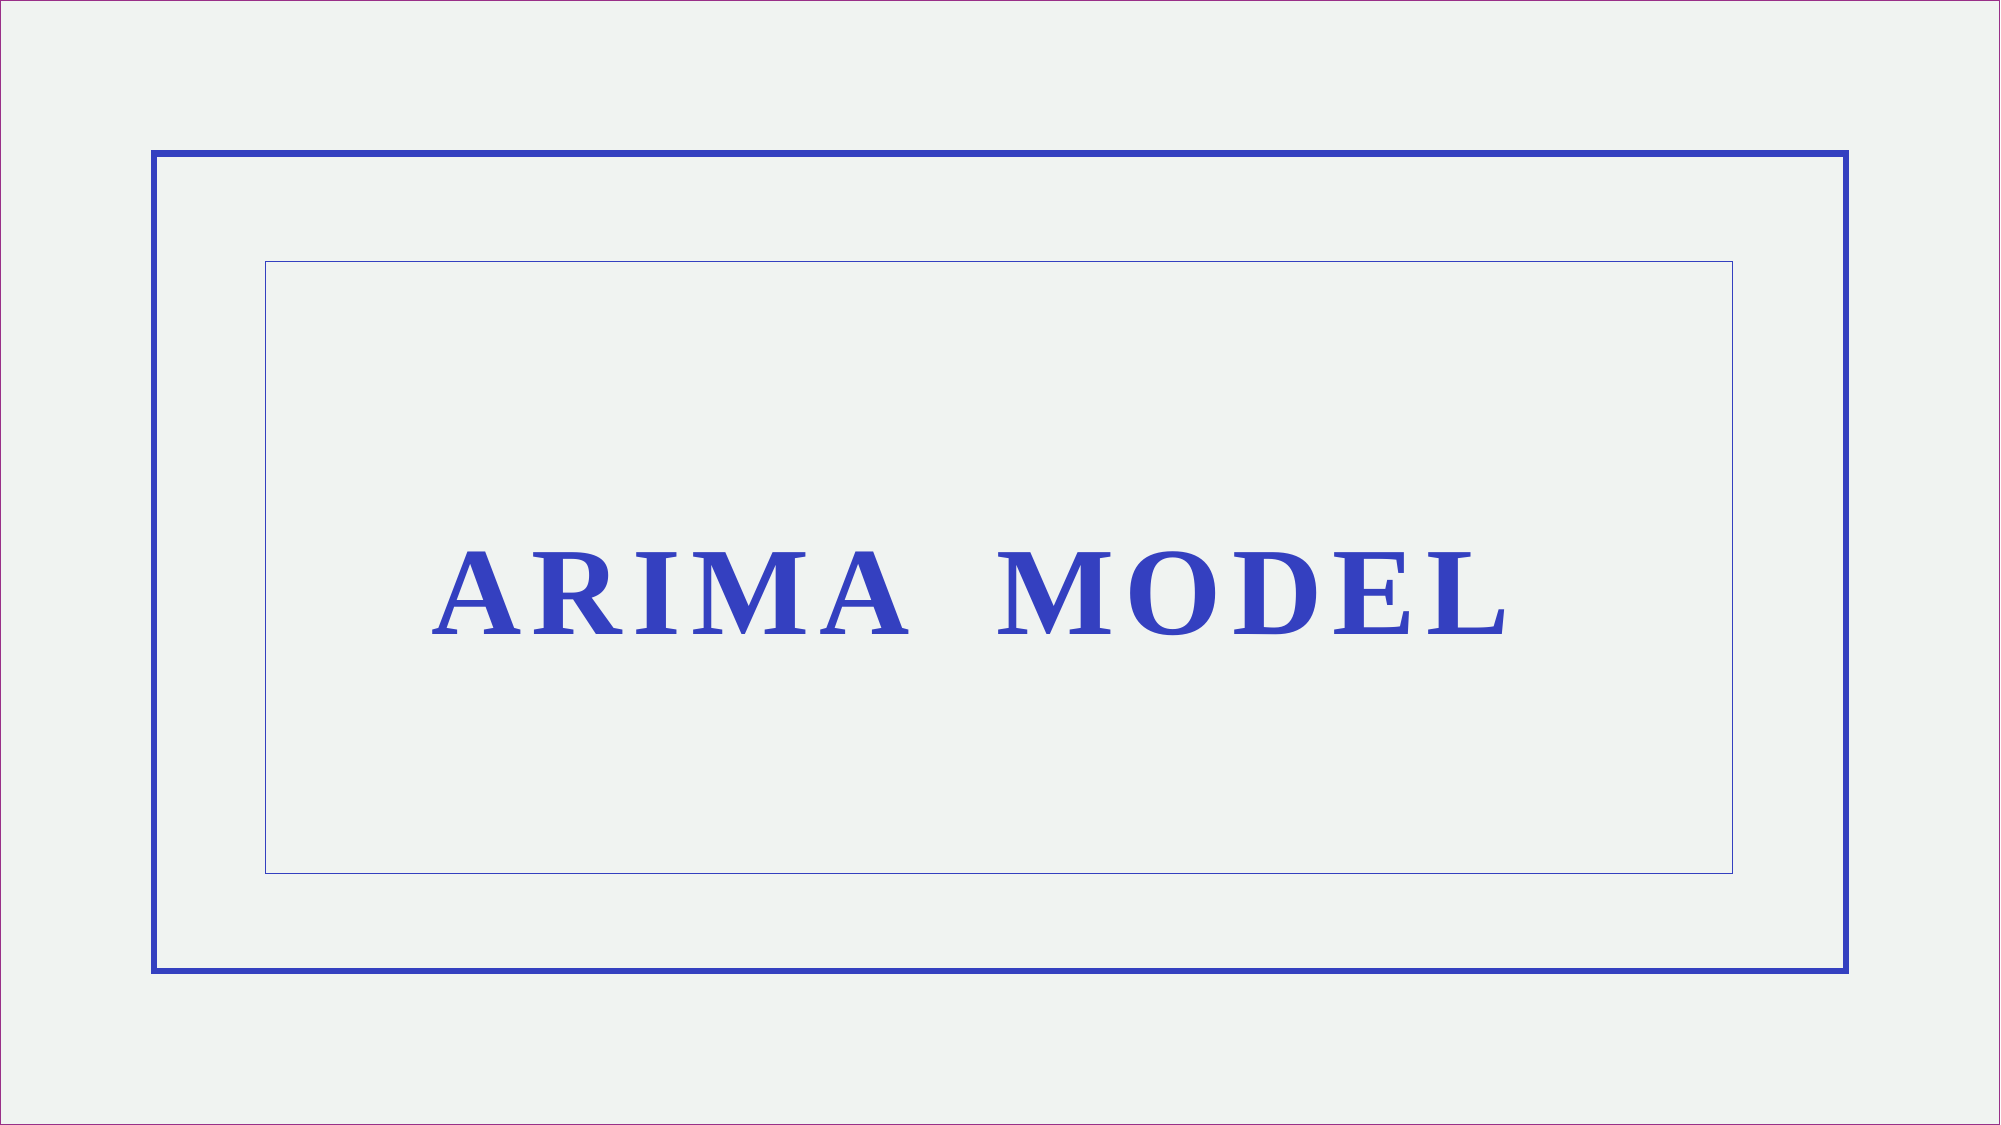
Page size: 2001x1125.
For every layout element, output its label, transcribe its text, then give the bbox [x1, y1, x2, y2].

text_box [153, 153, 1847, 972]
text_box [265, 261, 1733, 874]
text_box ARIma model [416, 471, 1582, 667]
text_box [0, 0, 2000, 1125]
